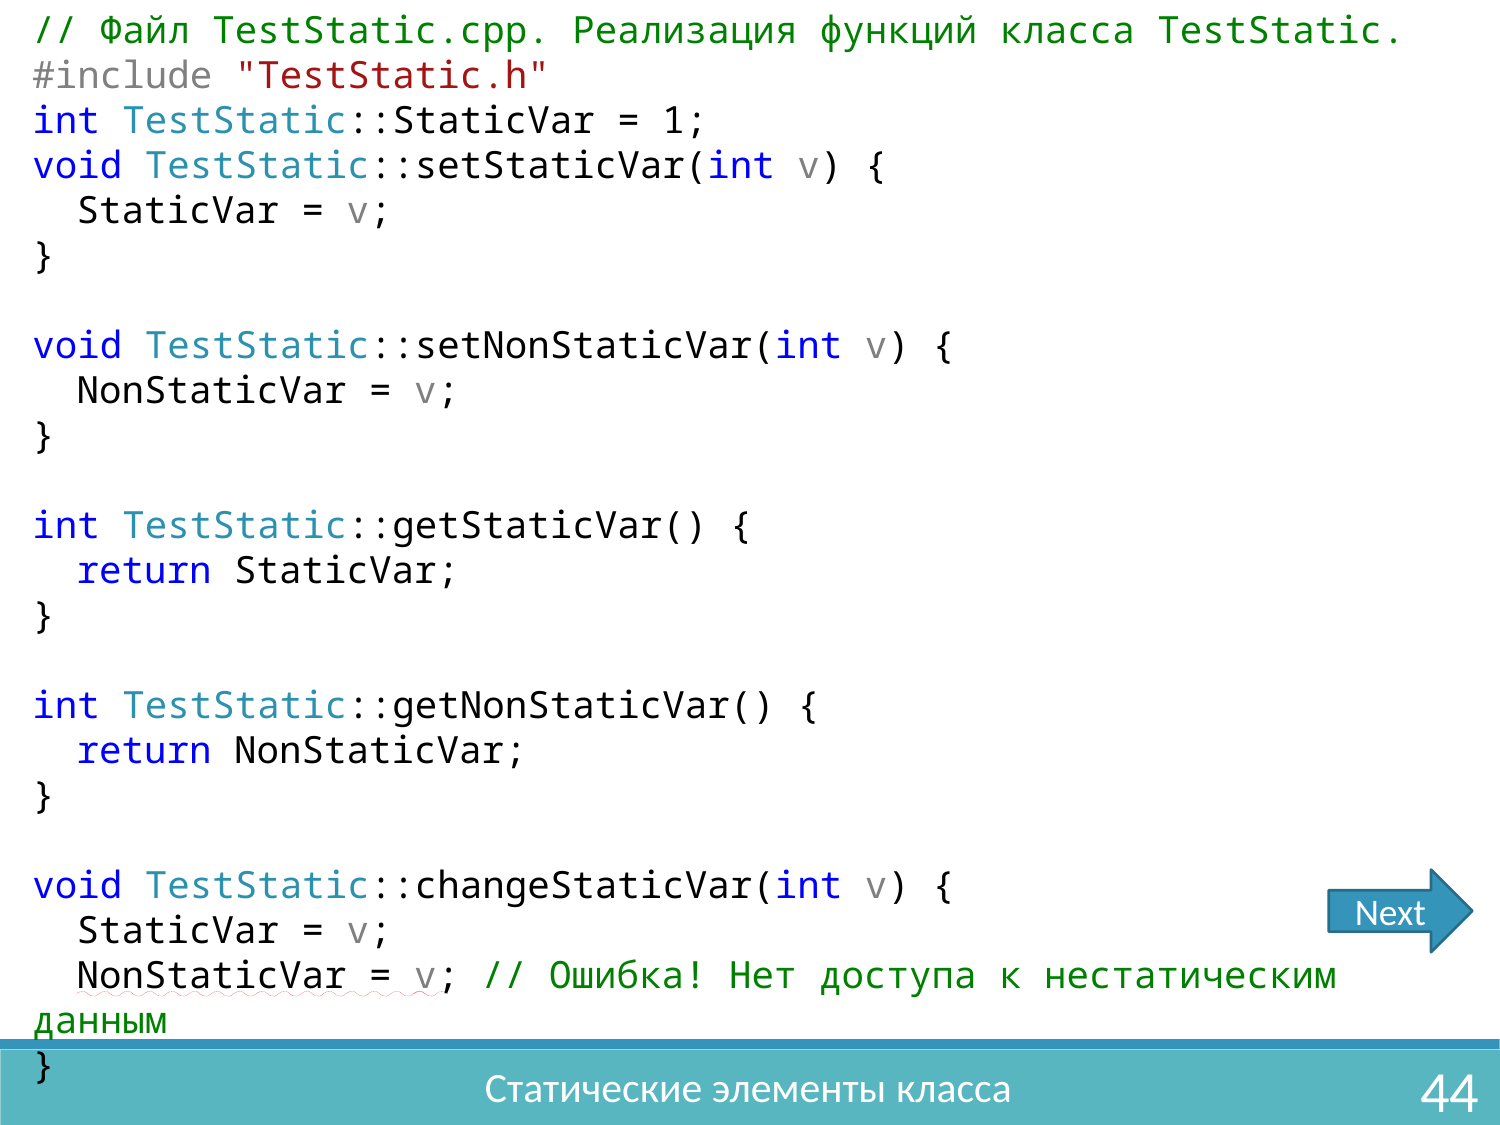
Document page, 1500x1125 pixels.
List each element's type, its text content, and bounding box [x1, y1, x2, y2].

text_box Статические элементы класса [380, 1060, 1117, 1111]
slide_number 44 [1332, 1059, 1495, 1120]
text_box // Файл TestStatic.cpp. Реализация функций класса TestStatic. #include "TestStatic.h" int TestStatic::StaticVar = 1; void TestStatic::setStaticVar(int v) { StaticVar = v; } void TestStatic::setNonStaticVar(int v) { NonStaticVar = v; } int TestStatic::getStaticVar() { return StaticVar; } int TestStatic::getNonStaticVar() { return NonStaticVar; } void TestStatic::changeStaticVar(int v) { StaticVar = v; NonStaticVar = v; // Ошибка! Нет доступа к нестатическим данным } [17, 0, 1471, 1125]
text_box Next [1327, 868, 1474, 954]
